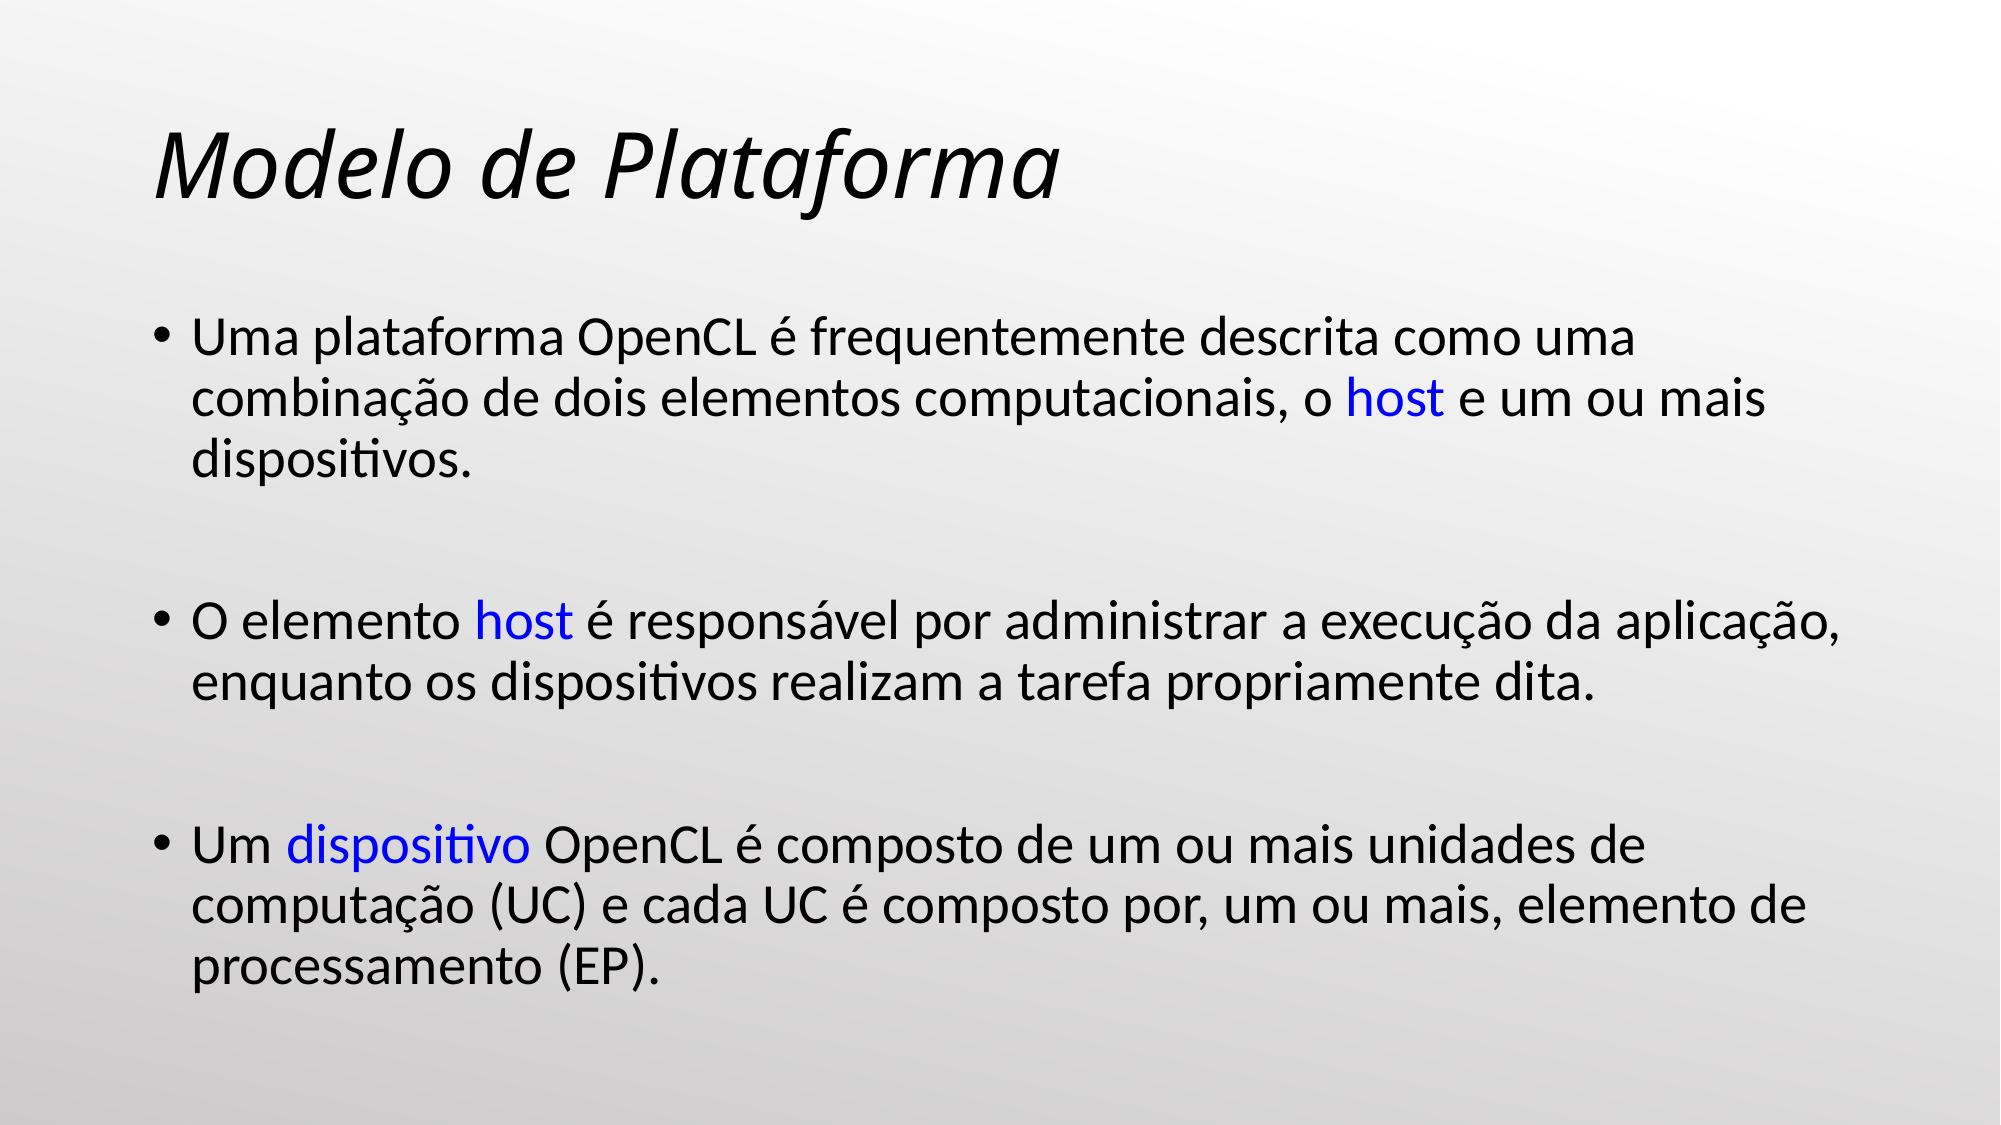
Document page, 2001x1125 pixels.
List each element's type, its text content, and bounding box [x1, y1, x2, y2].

title Modelo de Plataforma [137, 59, 1863, 278]
list Uma plataforma OpenCL é frequentemente descrita como uma combinação de dois elementos computacionais, o host e um ou mais dispositivos. O elemento host é responsável por administrar a execução da aplicação, enquanto os dispositivos realizam a tarefa propriamente dita. Um dispositivo OpenCL é composto de um ou mais unidades de computação (UC) e cada UC é composto por, um ou mais, elemento de processamento (EP). [137, 299, 1863, 1014]
